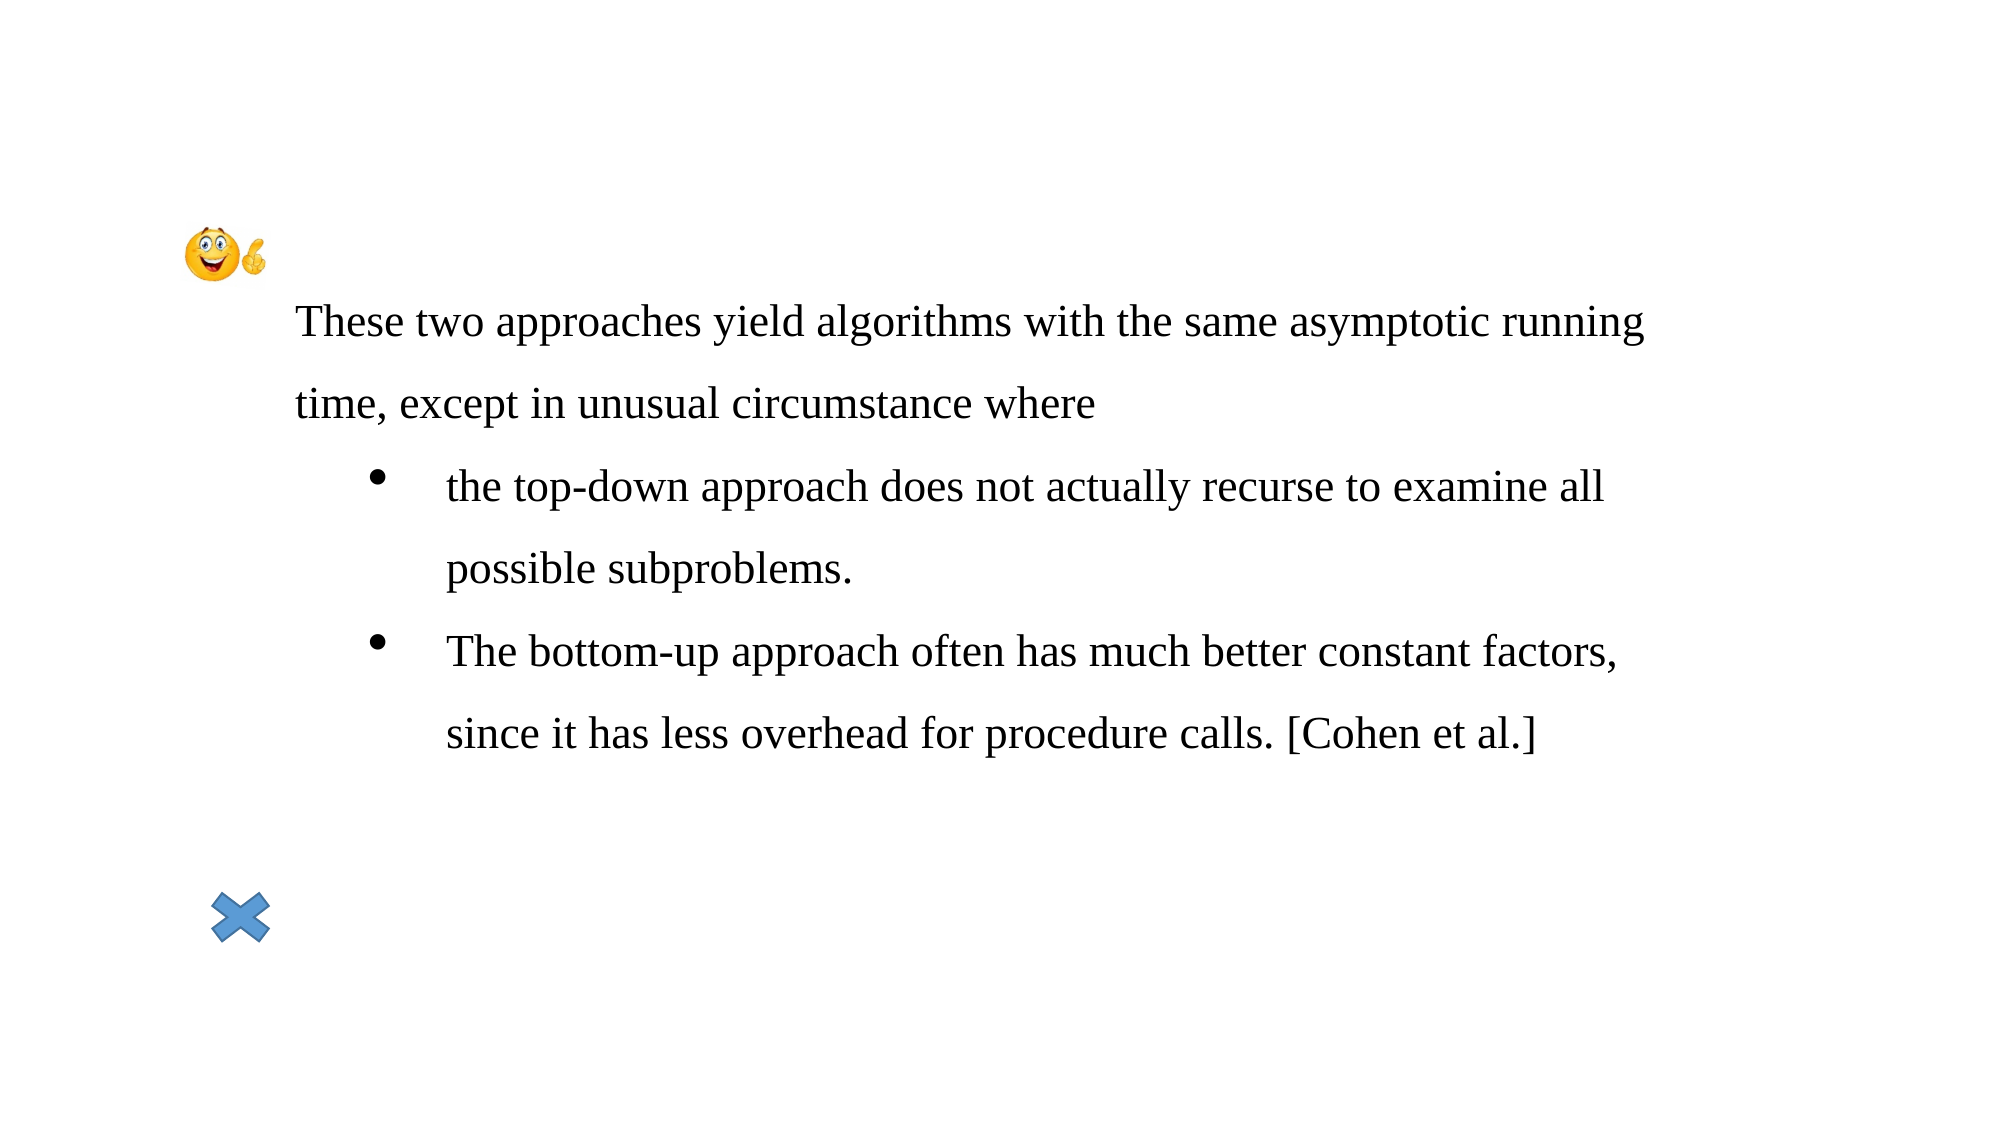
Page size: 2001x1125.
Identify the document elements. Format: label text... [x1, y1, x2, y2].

text_box [210, 891, 271, 943]
text_box These two approaches yield algorithms with the same asymptotic running time, except in unusual circumstance where the top-down approach does not actually recurse to examine all possible subproblems. The bottom-up approach often has much better constant factors, since it has less overhead for procedure calls. [Cohen et al.] [280, 255, 1718, 766]
picture [181, 222, 270, 289]
